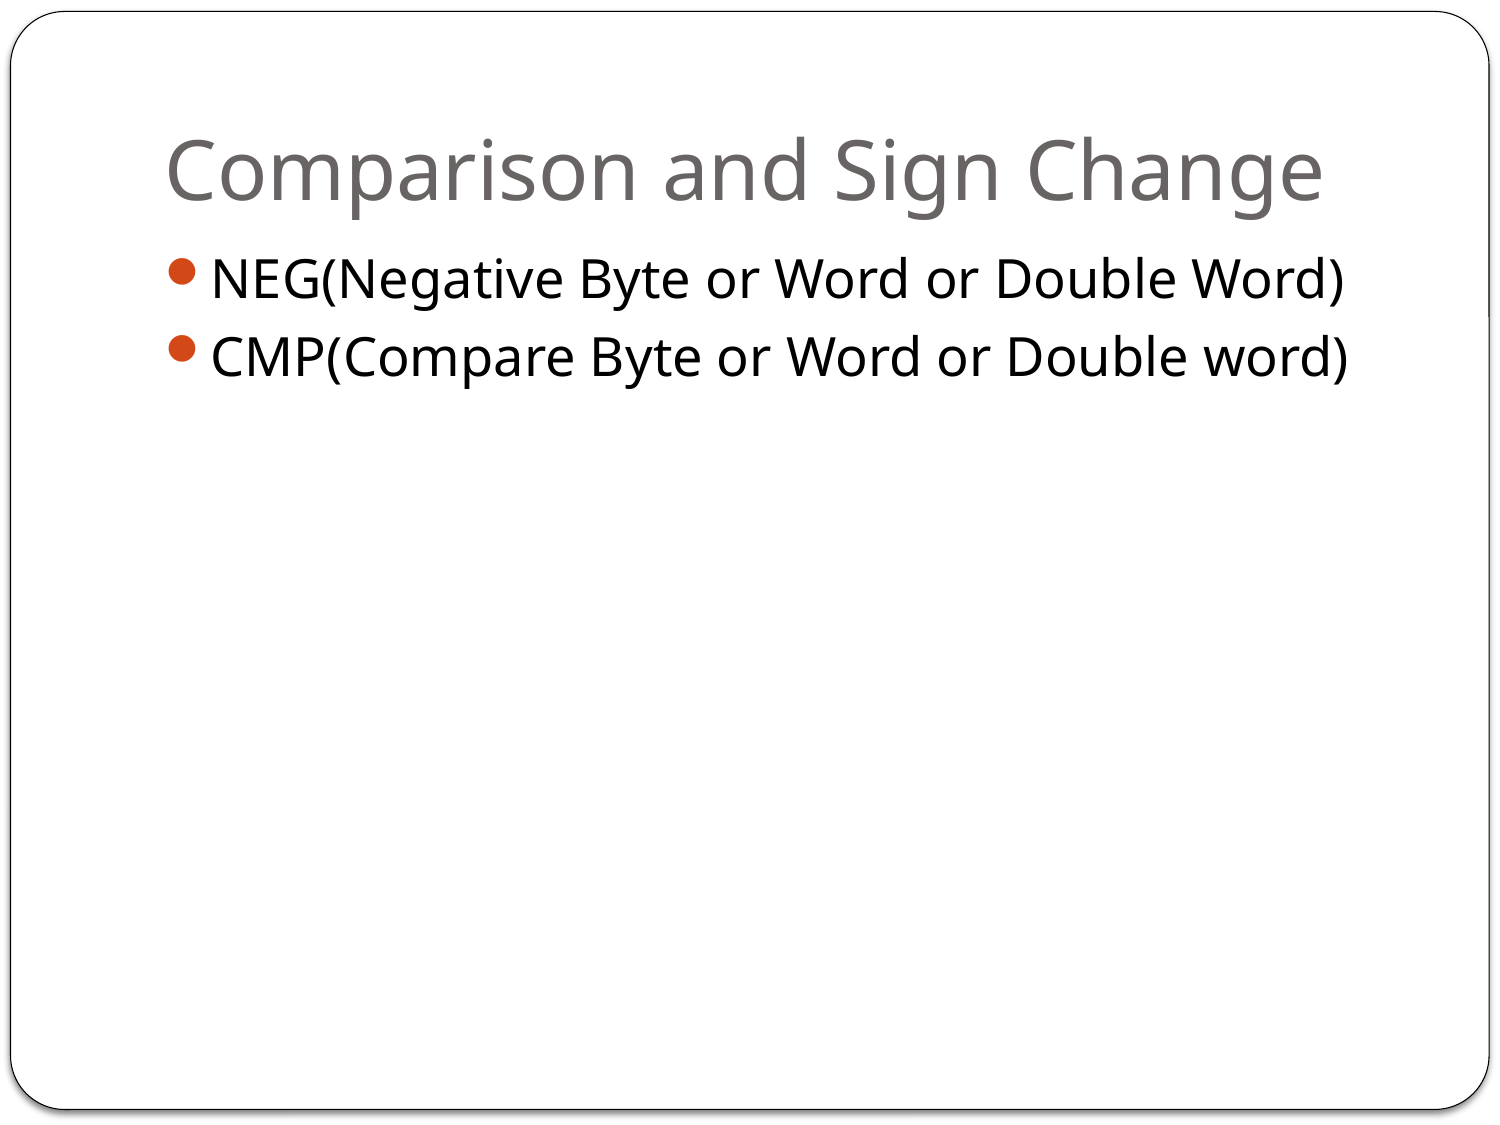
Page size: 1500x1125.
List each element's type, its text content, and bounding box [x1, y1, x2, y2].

title Comparison and Sign Change [150, 45, 1425, 233]
list NEG(Negative Byte or Word or Double Word) CMP(Compare Byte or Word or Double word) [150, 237, 1425, 988]
